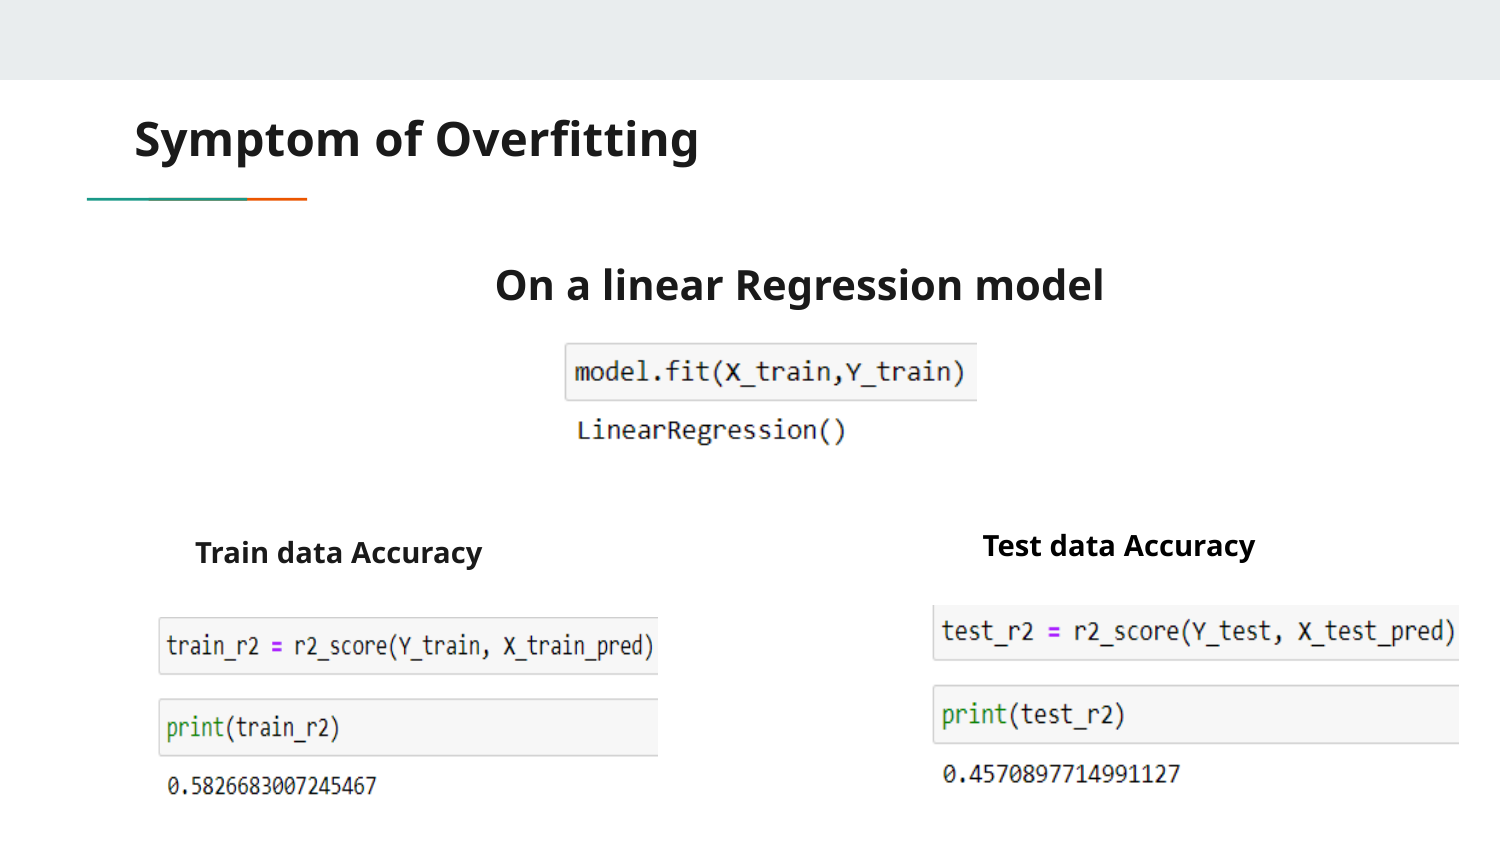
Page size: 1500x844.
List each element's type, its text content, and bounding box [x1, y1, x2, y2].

picture [149, 616, 658, 807]
picture [926, 604, 1459, 795]
text_box Train data Accuracy [180, 519, 583, 585]
list On a linear Regression model [119, 236, 1481, 807]
picture [554, 329, 977, 458]
title Symptom of Overfitting [119, 94, 1381, 182]
text_box Test data Accuracy [967, 511, 1370, 577]
